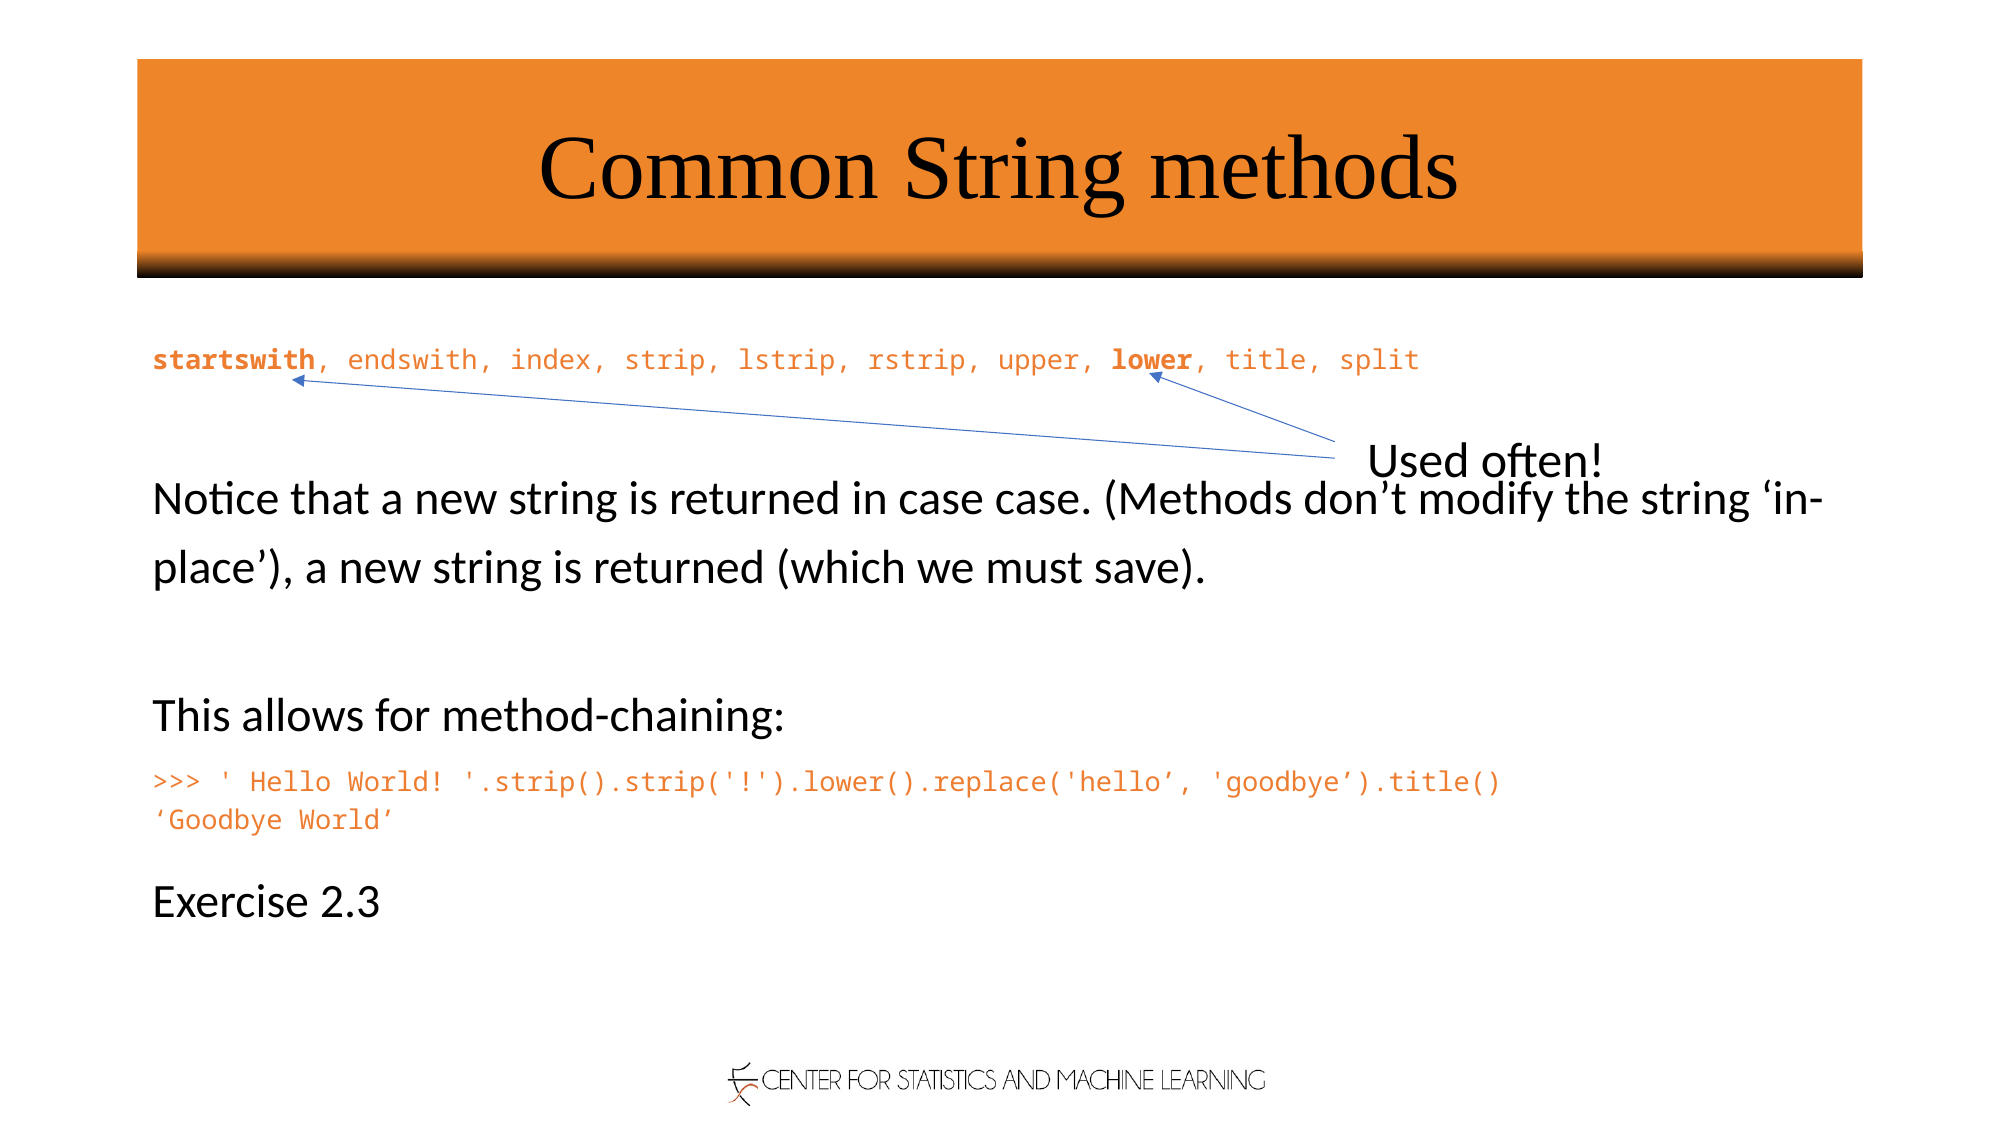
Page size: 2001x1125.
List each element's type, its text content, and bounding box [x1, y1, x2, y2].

list startswith, endswith, index, strip, lstrip, rstrip, upper, lower, title, split Notice that a new string is returned in case case. (Methods don’t modify the string ‘in-place’), a new string is returned (which we must save). This allows for method-chaining: >>> ' Hello World! '.strip().strip('!').lower().replace('hello’, 'goodbye’).title() ‘Goodbye World’ Exercise 2.3 [137, 335, 1899, 936]
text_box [291, 379, 1335, 459]
title Common String methods [137, 59, 1863, 278]
picture [724, 1060, 1276, 1108]
text_box Used often! [1352, 420, 1621, 496]
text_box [1149, 373, 1335, 379]
